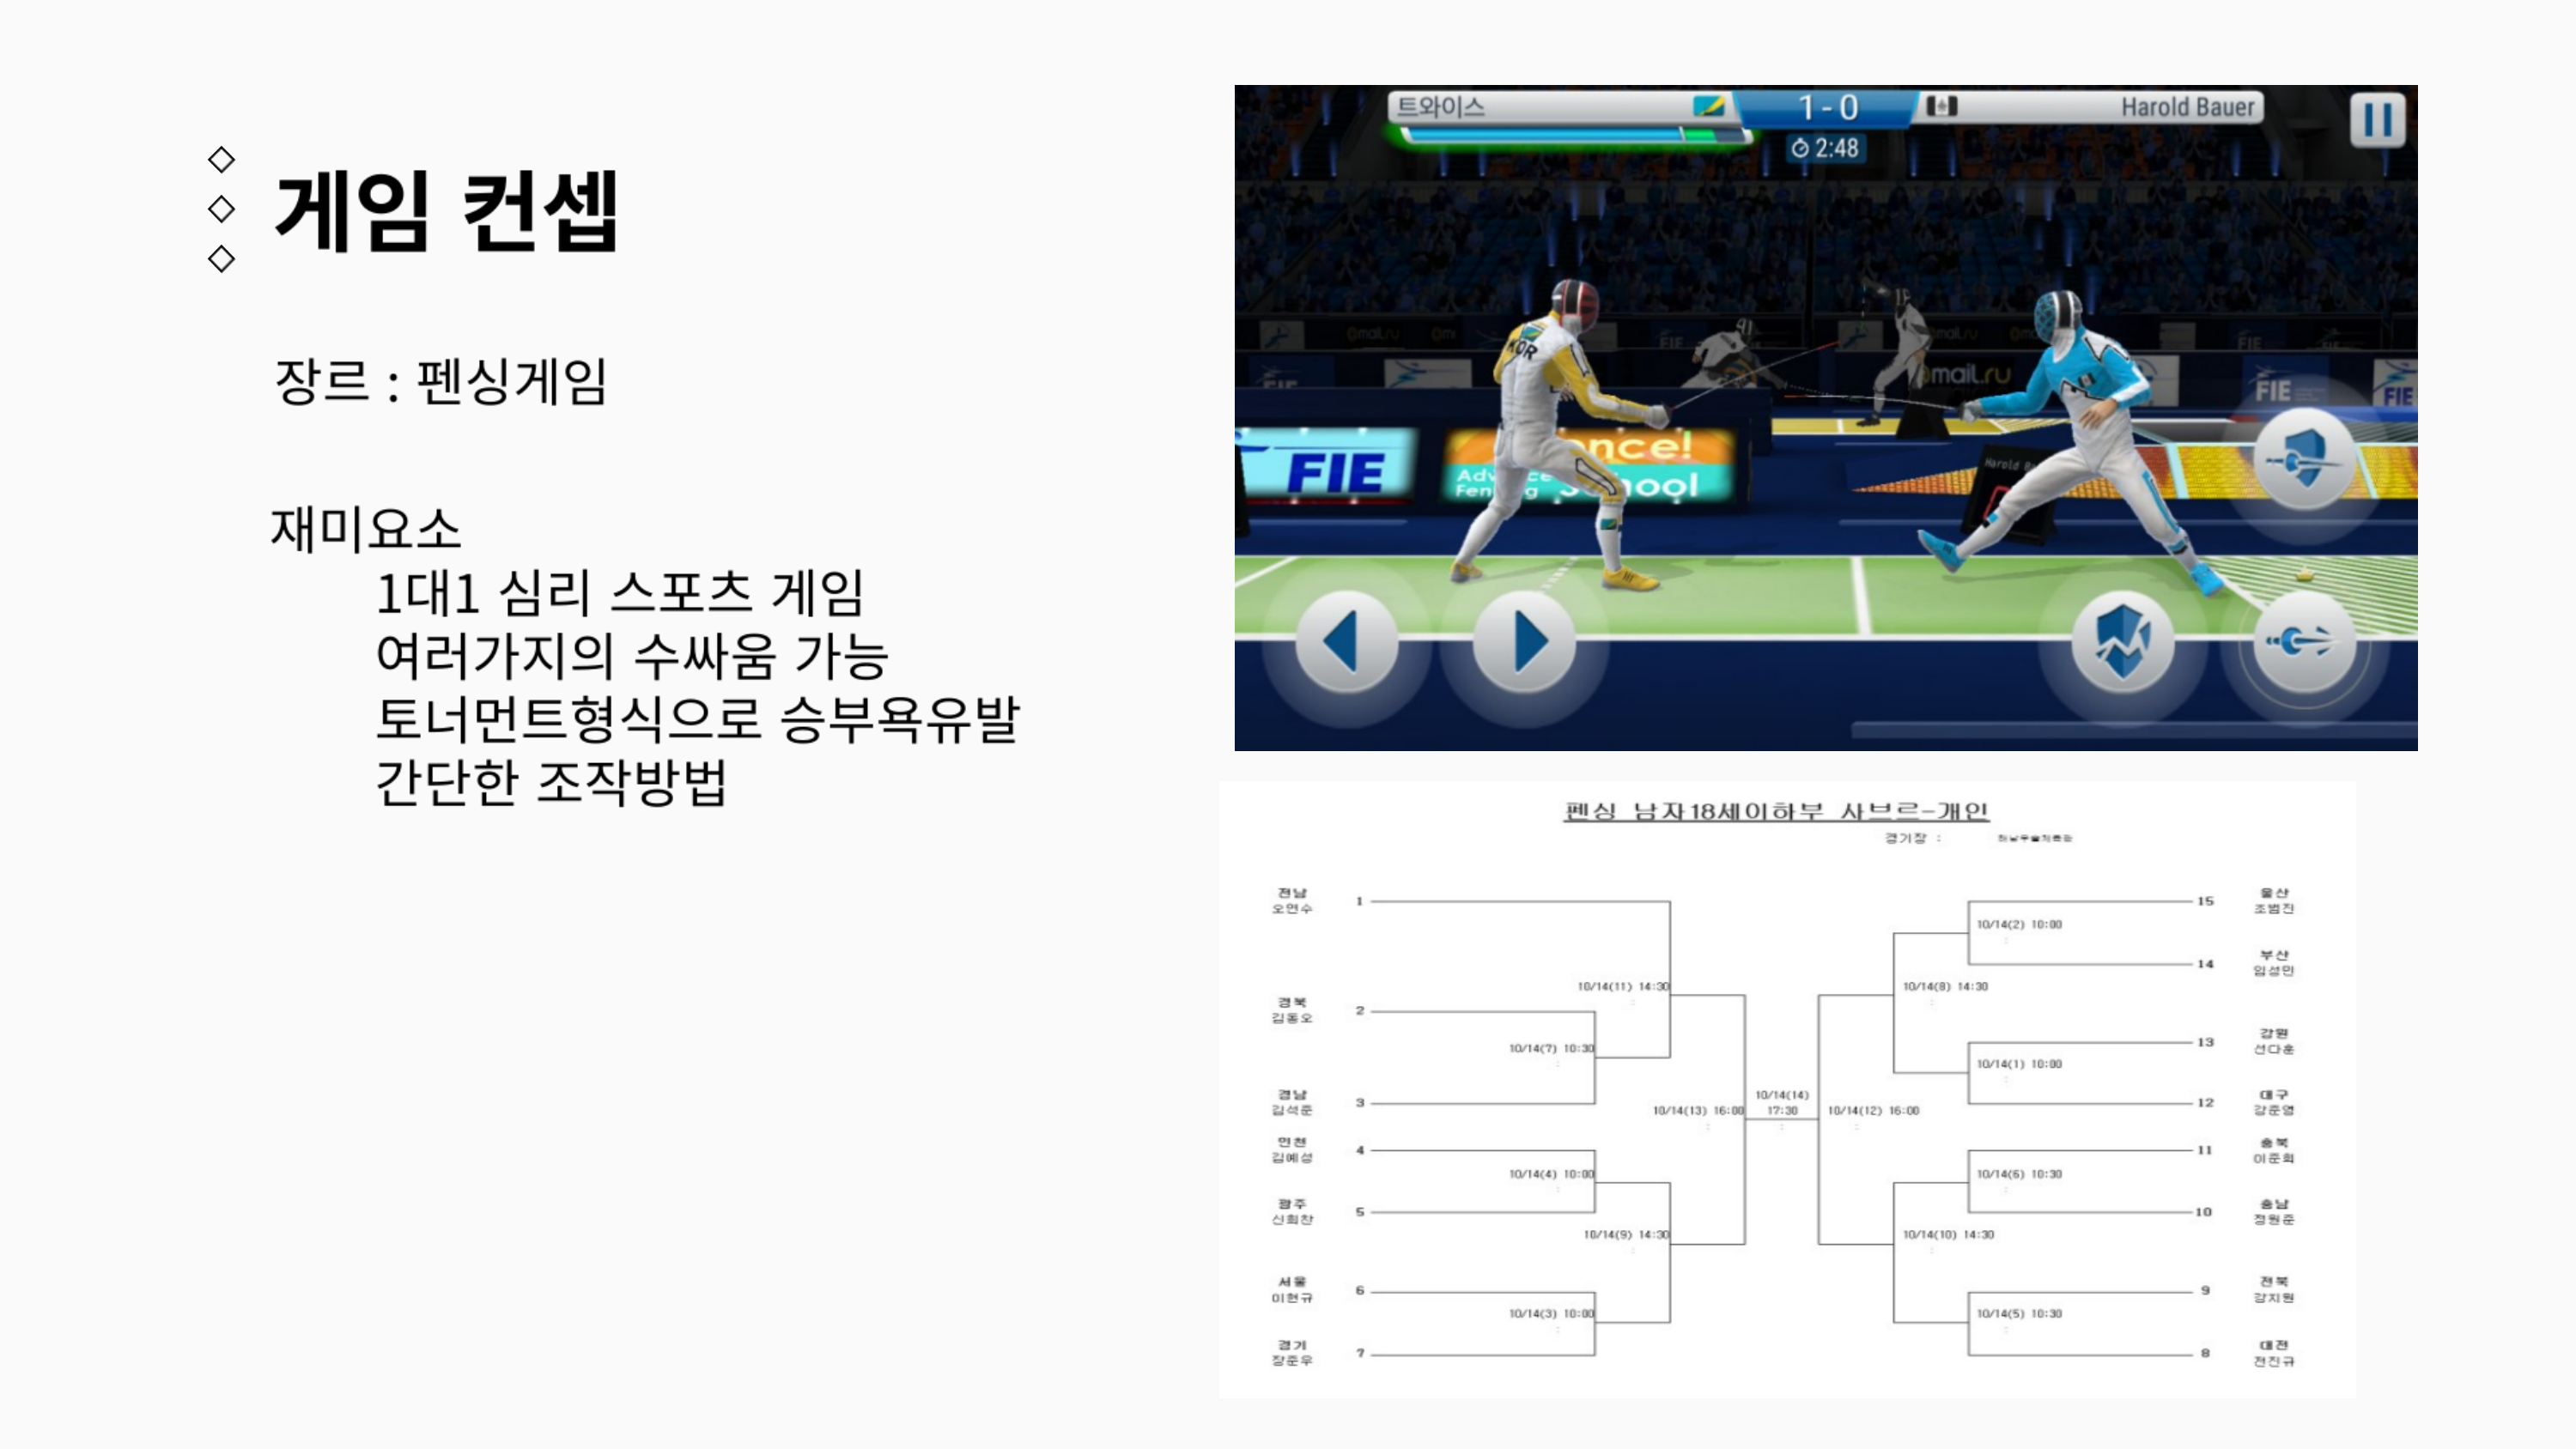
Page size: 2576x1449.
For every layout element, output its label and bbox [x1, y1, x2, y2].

text_box [210, 248, 232, 270]
picture [245, 114, 1073, 883]
text_box [1235, 85, 2419, 751]
text_box [1219, 781, 2356, 1399]
text_box [210, 149, 232, 171]
text_box [210, 198, 232, 220]
